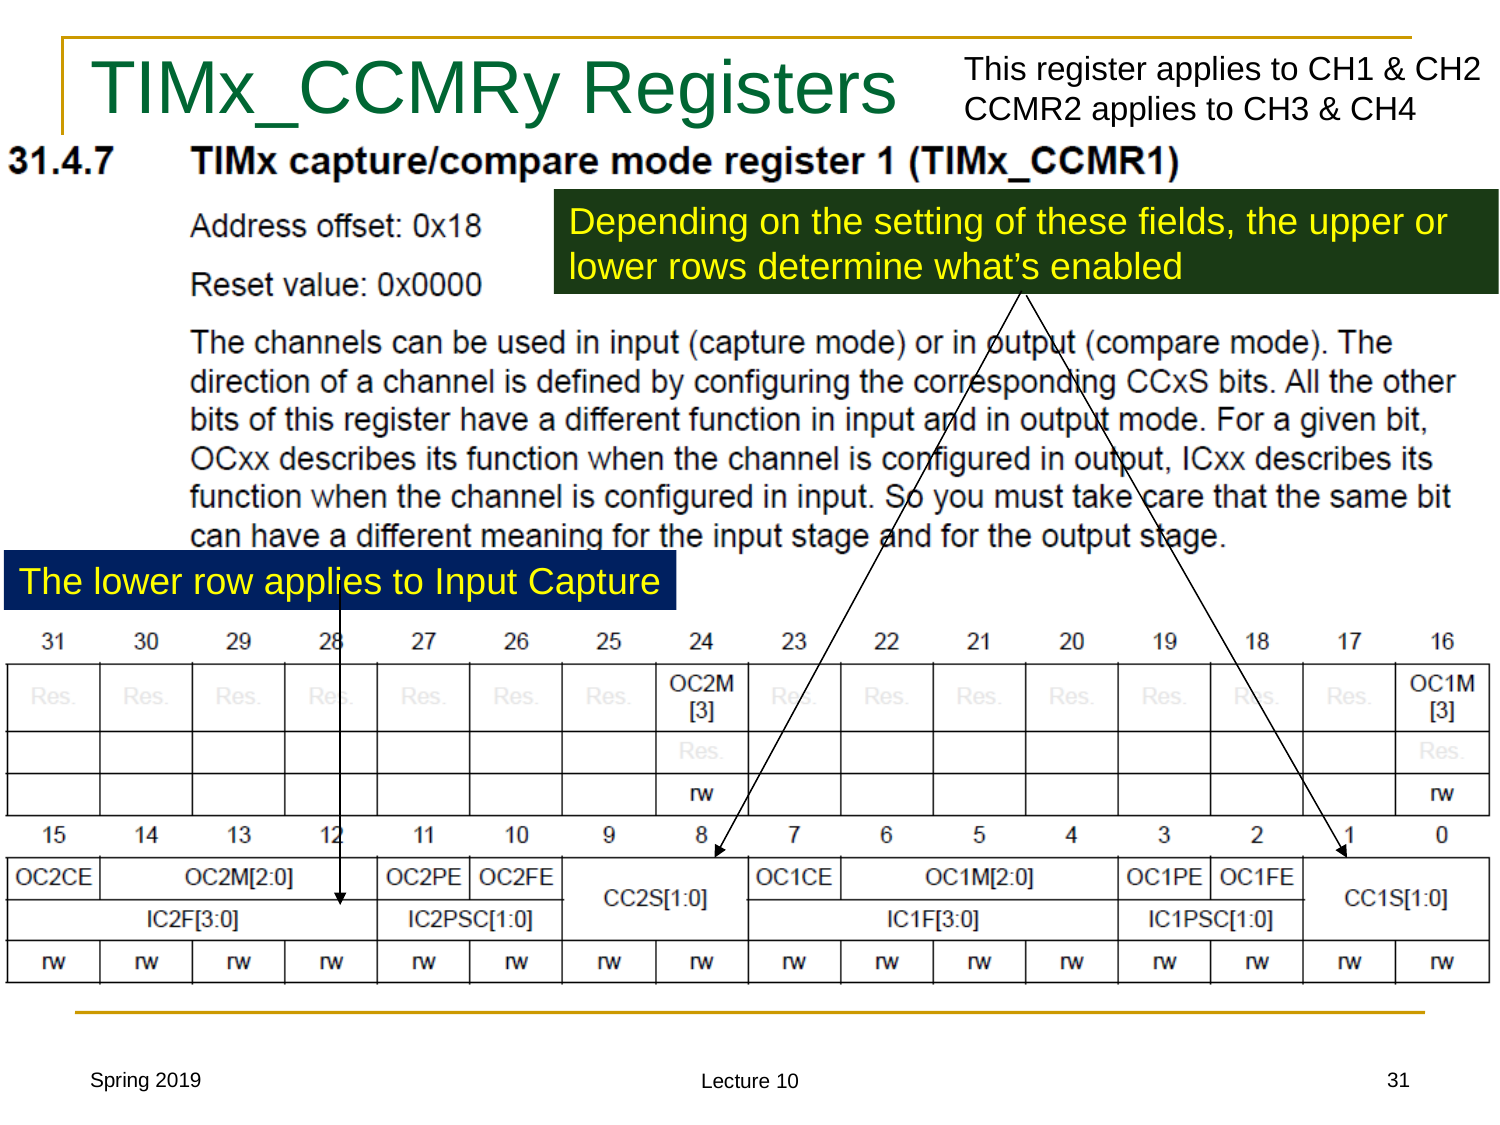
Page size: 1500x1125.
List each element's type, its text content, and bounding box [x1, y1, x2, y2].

title TIMx_CCMRy Registers [75, 31, 1425, 134]
slide_number 31 [1074, 1024, 1425, 1100]
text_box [714, 290, 1022, 858]
picture [0, 135, 1500, 990]
slide_number Spring 2019 [75, 1024, 425, 1100]
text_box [1026, 295, 1348, 858]
text_box This register applies to CH1 & CH2 CCMR2 applies to CH3 & CH4 [949, 40, 1498, 134]
footer Lecture 10 [512, 1025, 988, 1100]
